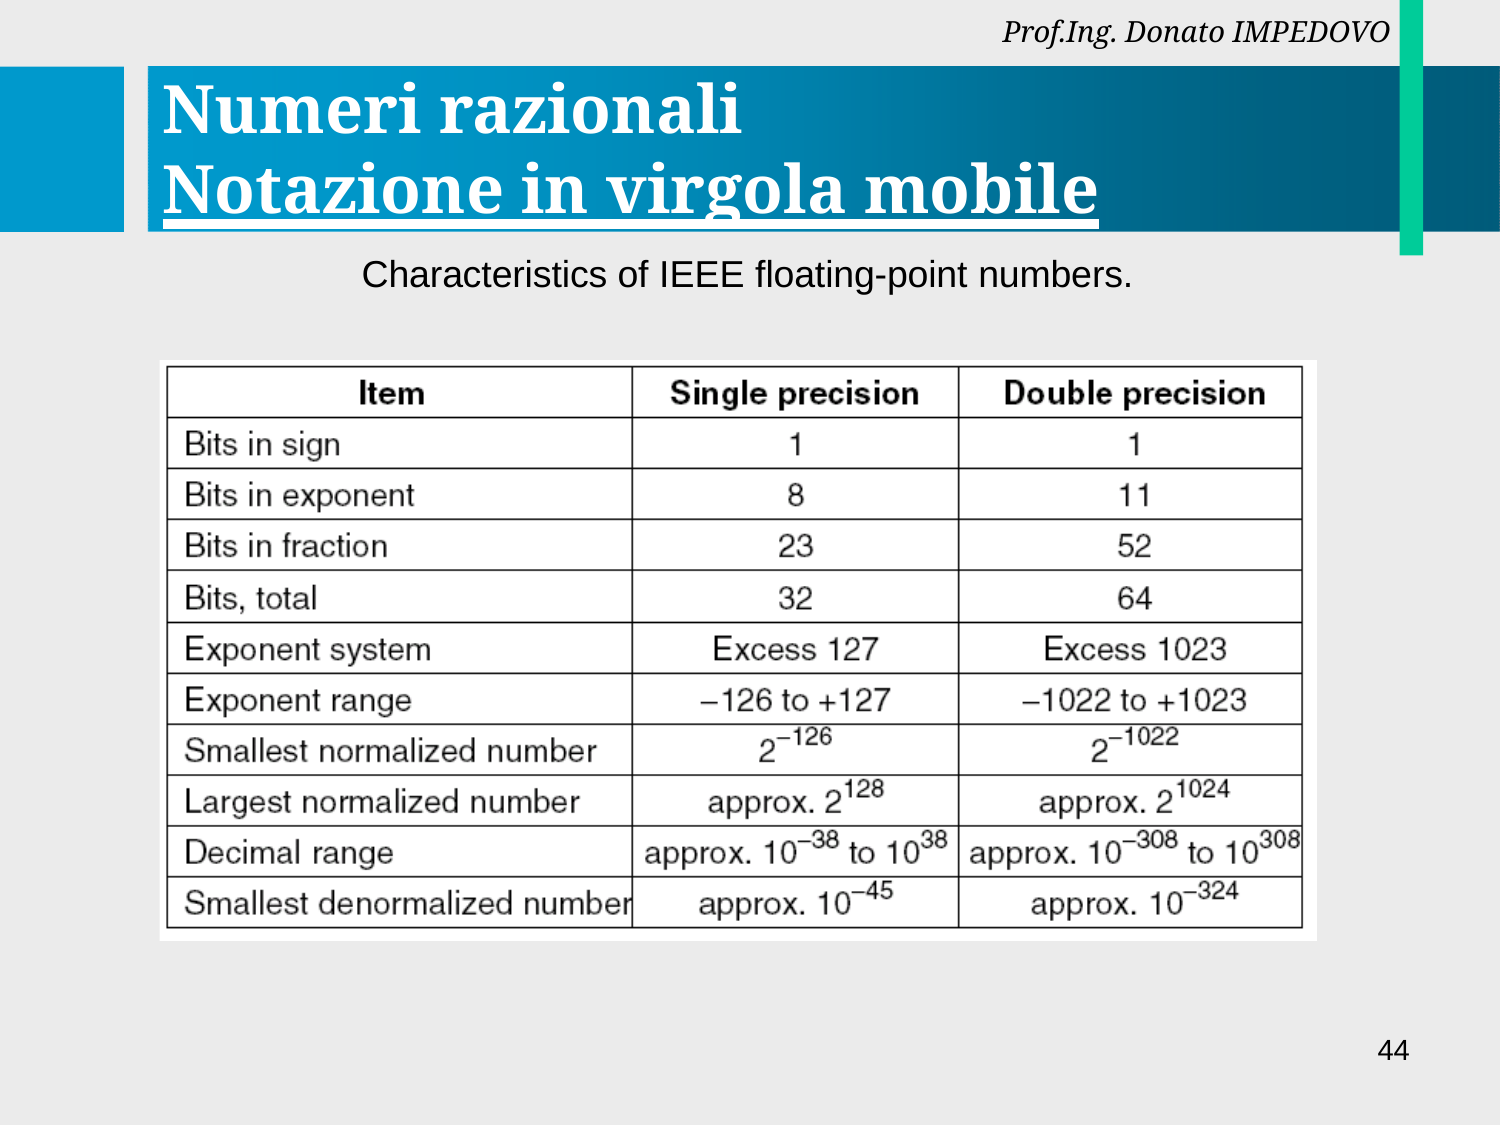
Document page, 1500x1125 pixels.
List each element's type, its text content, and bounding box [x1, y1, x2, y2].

slide_number 44 [1373, 1031, 1415, 1125]
title Numeri razionali Notazione in virgola mobile [100, 64, 1399, 255]
text_box [0, 66, 124, 232]
text_box Prof.Ing. Donato IMPEDOVO [1000, 10, 1393, 48]
text_box [1424, 66, 1500, 232]
text_box [159, 360, 1317, 941]
text_box Characteristics of IEEE floating-point numbers. [359, 247, 1141, 295]
text_box [1399, 0, 1424, 256]
